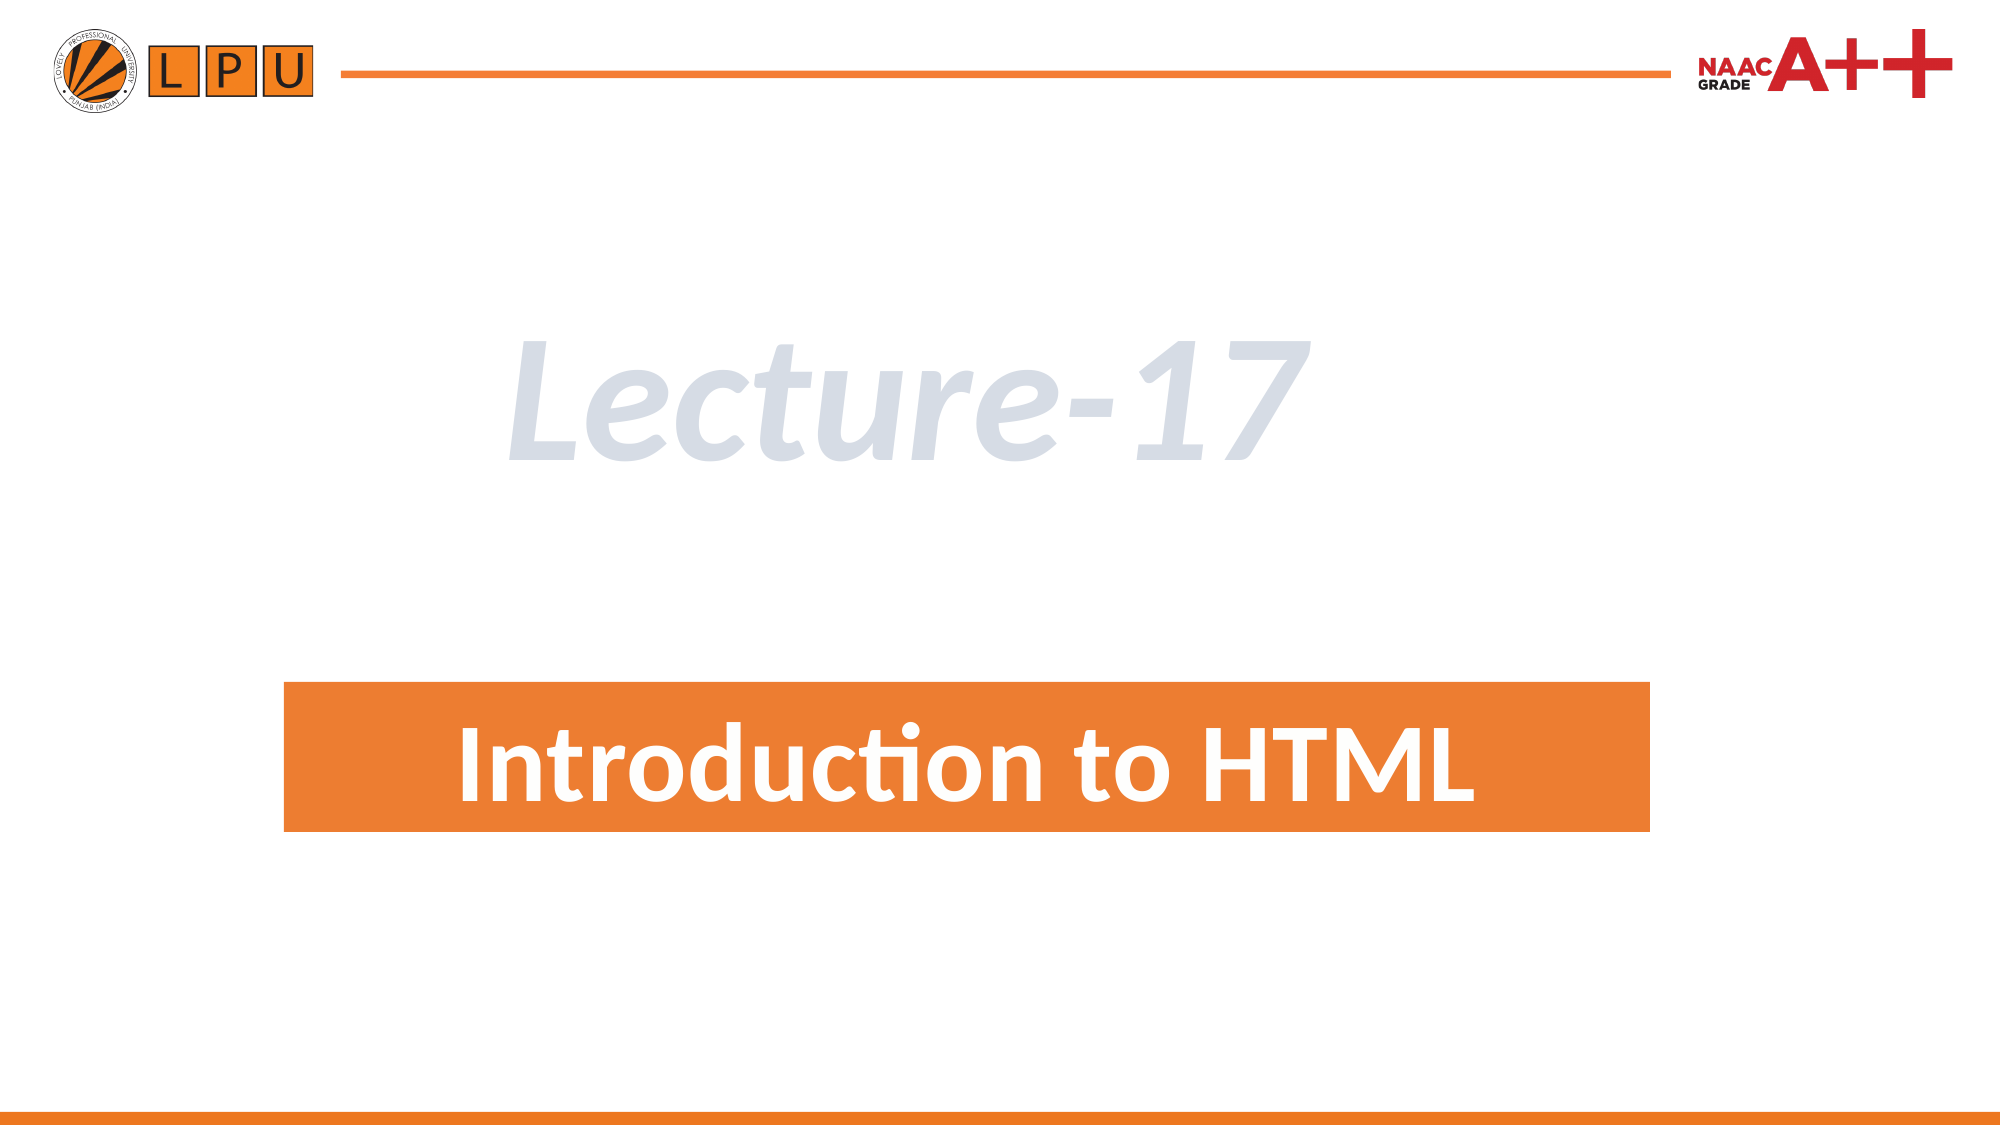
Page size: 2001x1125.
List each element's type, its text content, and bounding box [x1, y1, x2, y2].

text_box Introduction to HTML [283, 681, 1650, 832]
text_box Lecture-17 [357, 167, 1453, 607]
